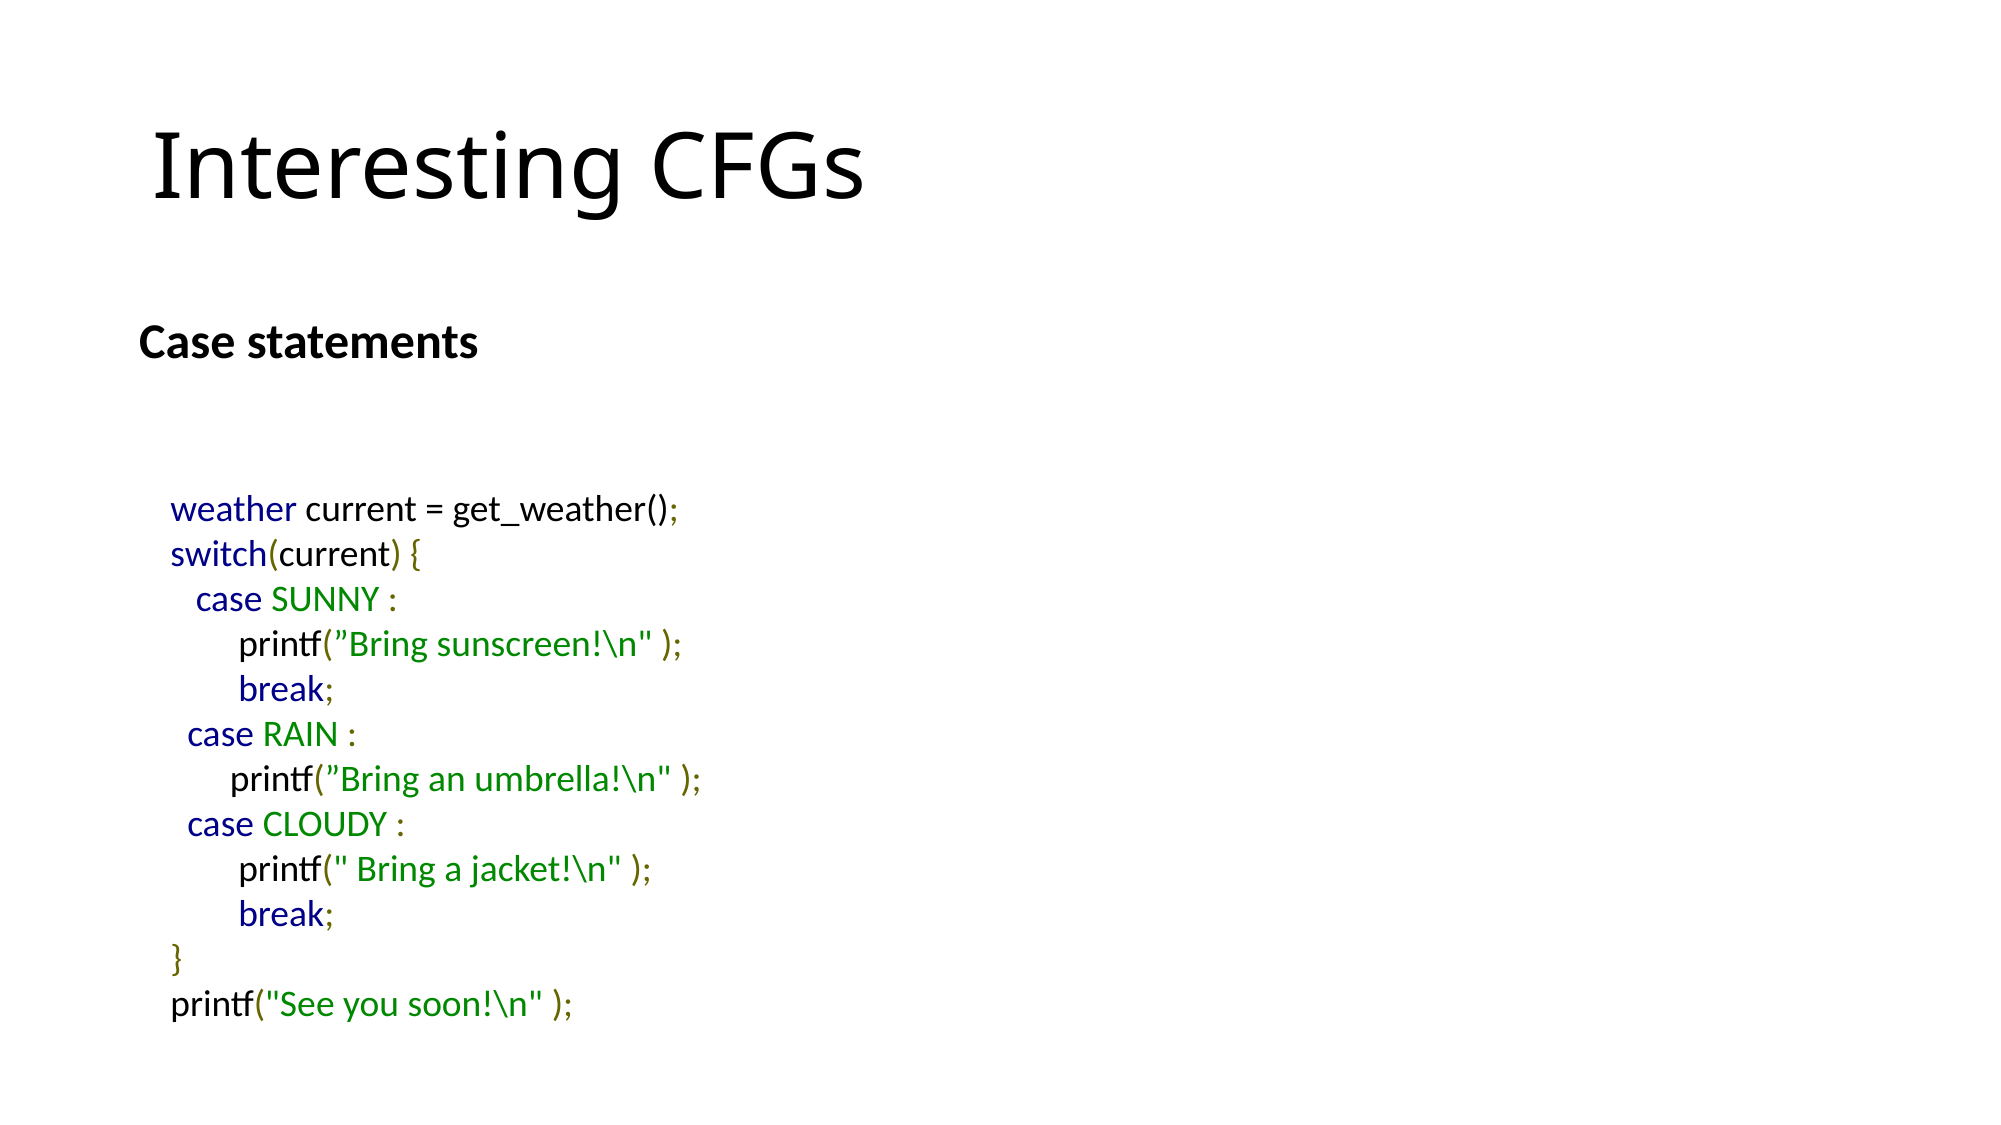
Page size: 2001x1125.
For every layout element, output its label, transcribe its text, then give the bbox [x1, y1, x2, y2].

title Interesting CFGs [137, 59, 1863, 278]
text_box Case statements [124, 301, 494, 376]
text_box weather current = get_weather(); switch(current) { case SUNNY : printf(”Bring sunscreen!\n" ); break; case RAIN : printf(”Bring an umbrella!\n" ); case CLOUDY : printf(" Bring a jacket!\n" ); break; } printf("See you soon!\n" ); [155, 476, 795, 1032]
